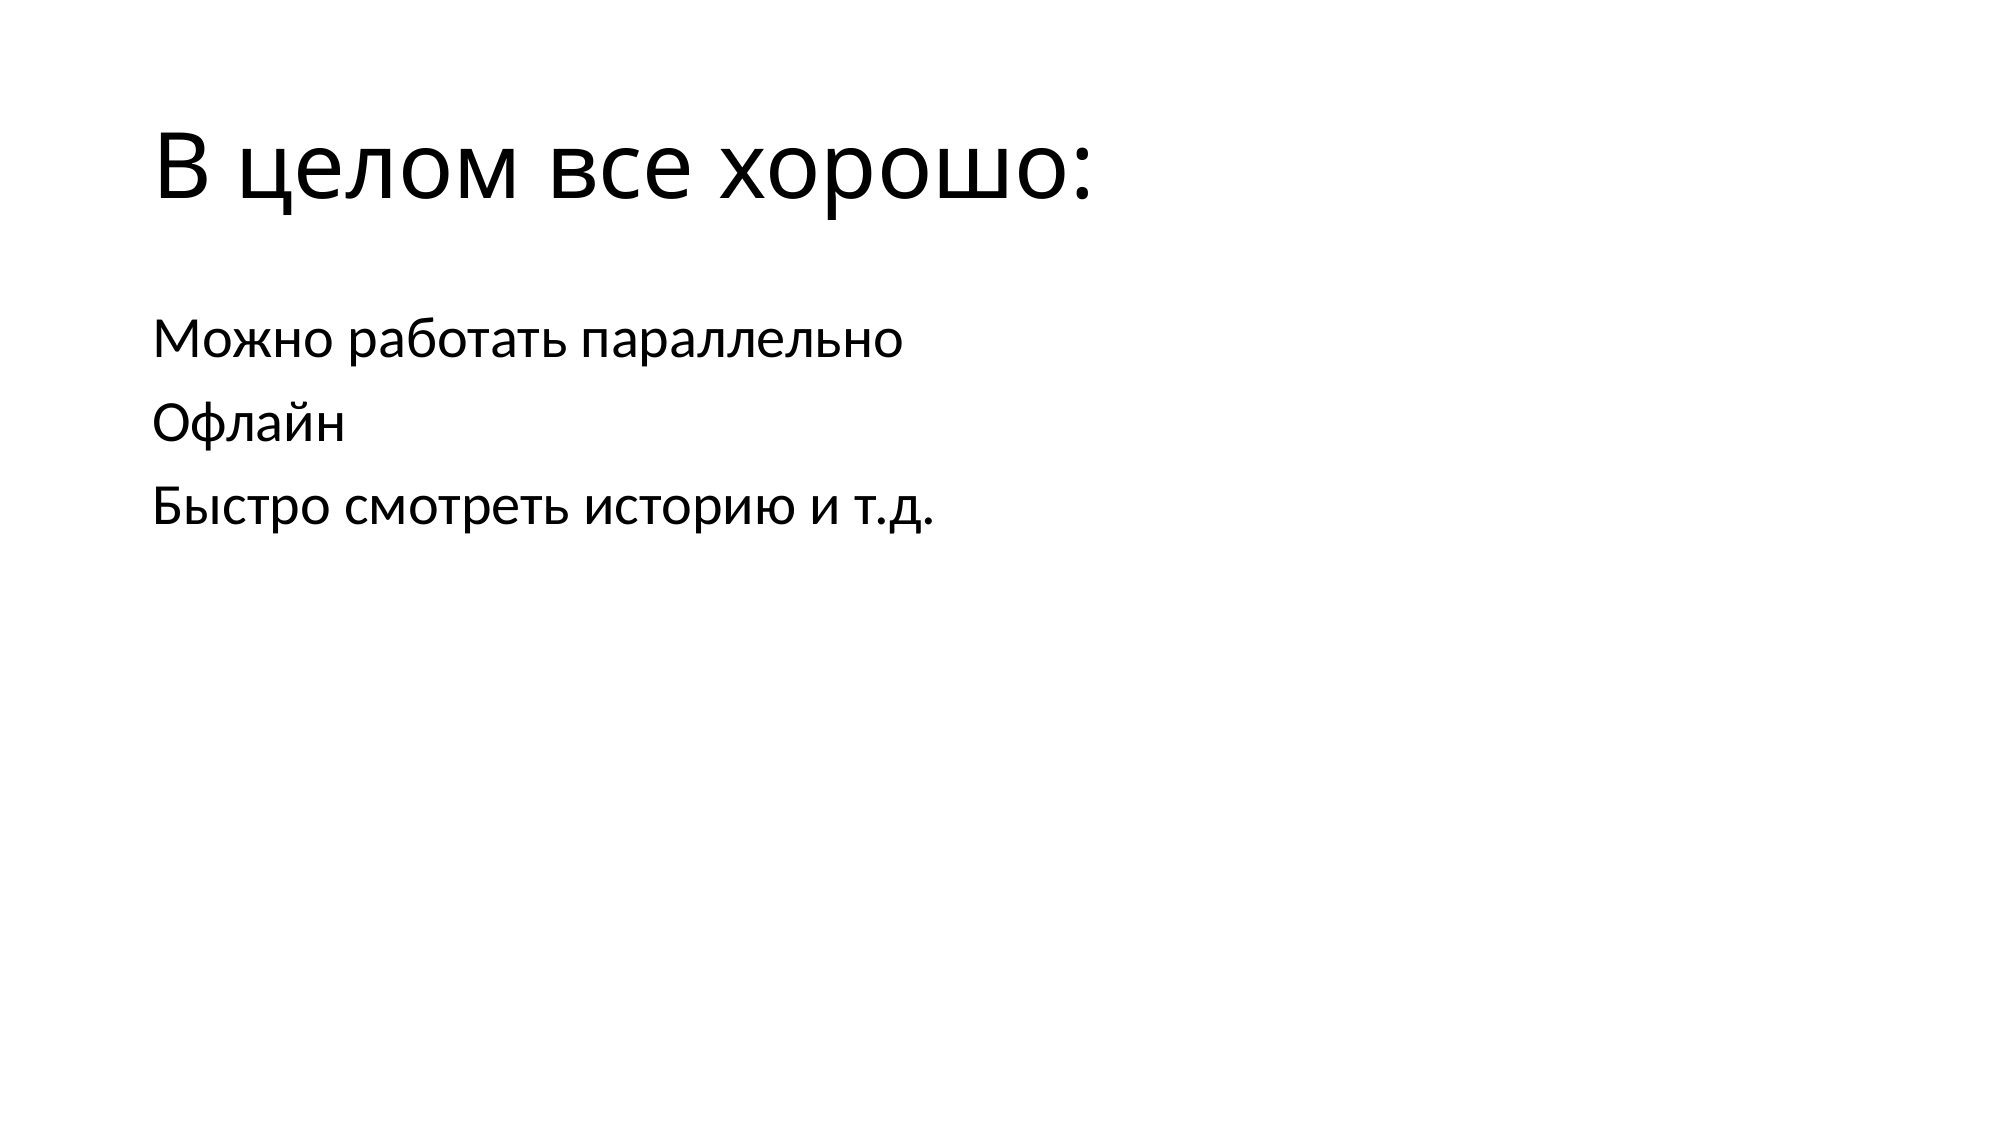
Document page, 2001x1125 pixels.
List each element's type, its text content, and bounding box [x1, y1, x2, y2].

title В целом все хорошо: [137, 59, 1863, 278]
list Можно работать параллельно Офлайн Быстро смотреть историю и т.д. [137, 299, 1863, 1014]
